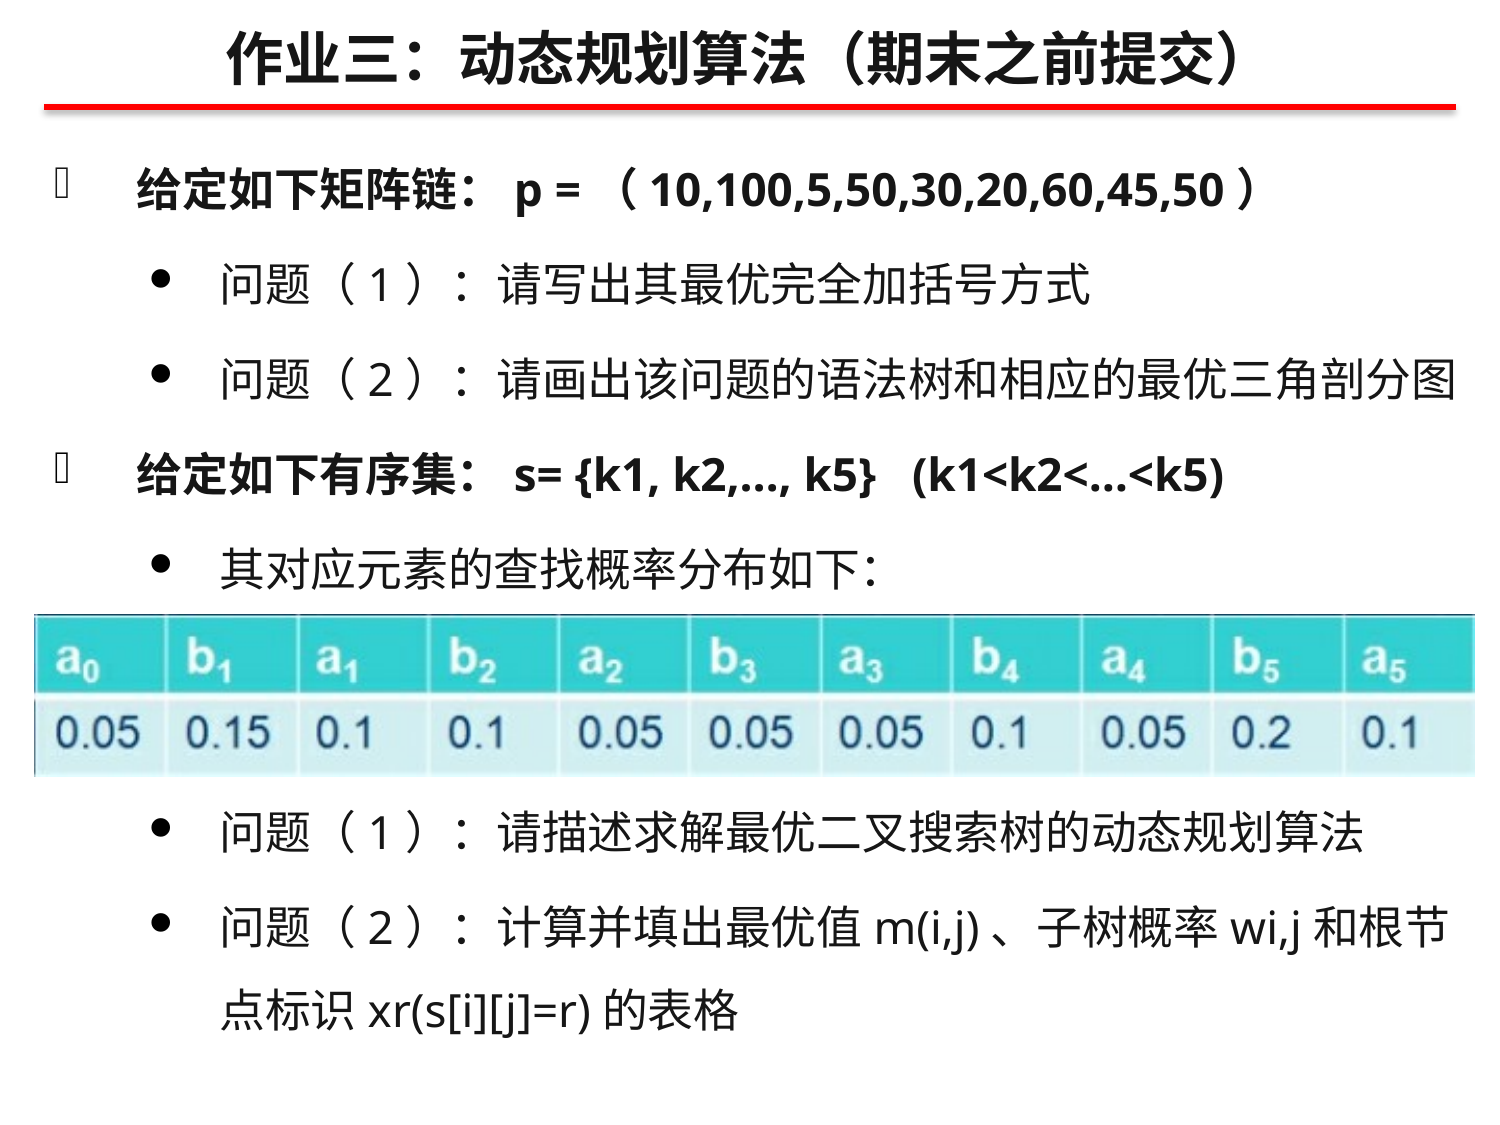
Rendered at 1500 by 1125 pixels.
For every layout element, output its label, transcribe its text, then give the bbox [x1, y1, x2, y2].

list 给定如下矩阵链：p =（10,100,5,50,30,20,60,45,50） 问题（1）：请写出其最优完全加括号方式 问题（2）：请画出该问题的语法树和相应的最优三角剖分图 给定如下有序集：s= {k1, k2,…, k5} (k1<k2<…<k5) 其对应元素的查找概率分布如下： 问题（1）：请描述求解最优二叉搜索树的动态规划算法 问题（2）：计算并填出最优值m(i,j)、子树概率wi,j和根节点标识xr(s[i][j]=r)的表格 [39, 125, 1478, 615]
picture [34, 613, 1475, 777]
title 作业三：动态规划算法（期末之前提交） [0, 14, 1500, 117]
list 给定如下矩阵链：p =（10,100,5,50,30,20,60,45,50） 问题（1）：请写出其最优完全加括号方式 问题（2）：请画出该问题的语法树和相应的最优三角剖分图 给定如下有序集：s= {k1, k2,…, k5} (k1<k2<…<k5) 其对应元素的查找概率分布如下： 问题（1）：请描述求解最优二叉搜索树的动态规划算法 问题（2）：计算并填出最优值m(i,j)、子树概率wi,j和根节点标识xr(s[i][j]=r)的表格 [39, 782, 1478, 1125]
